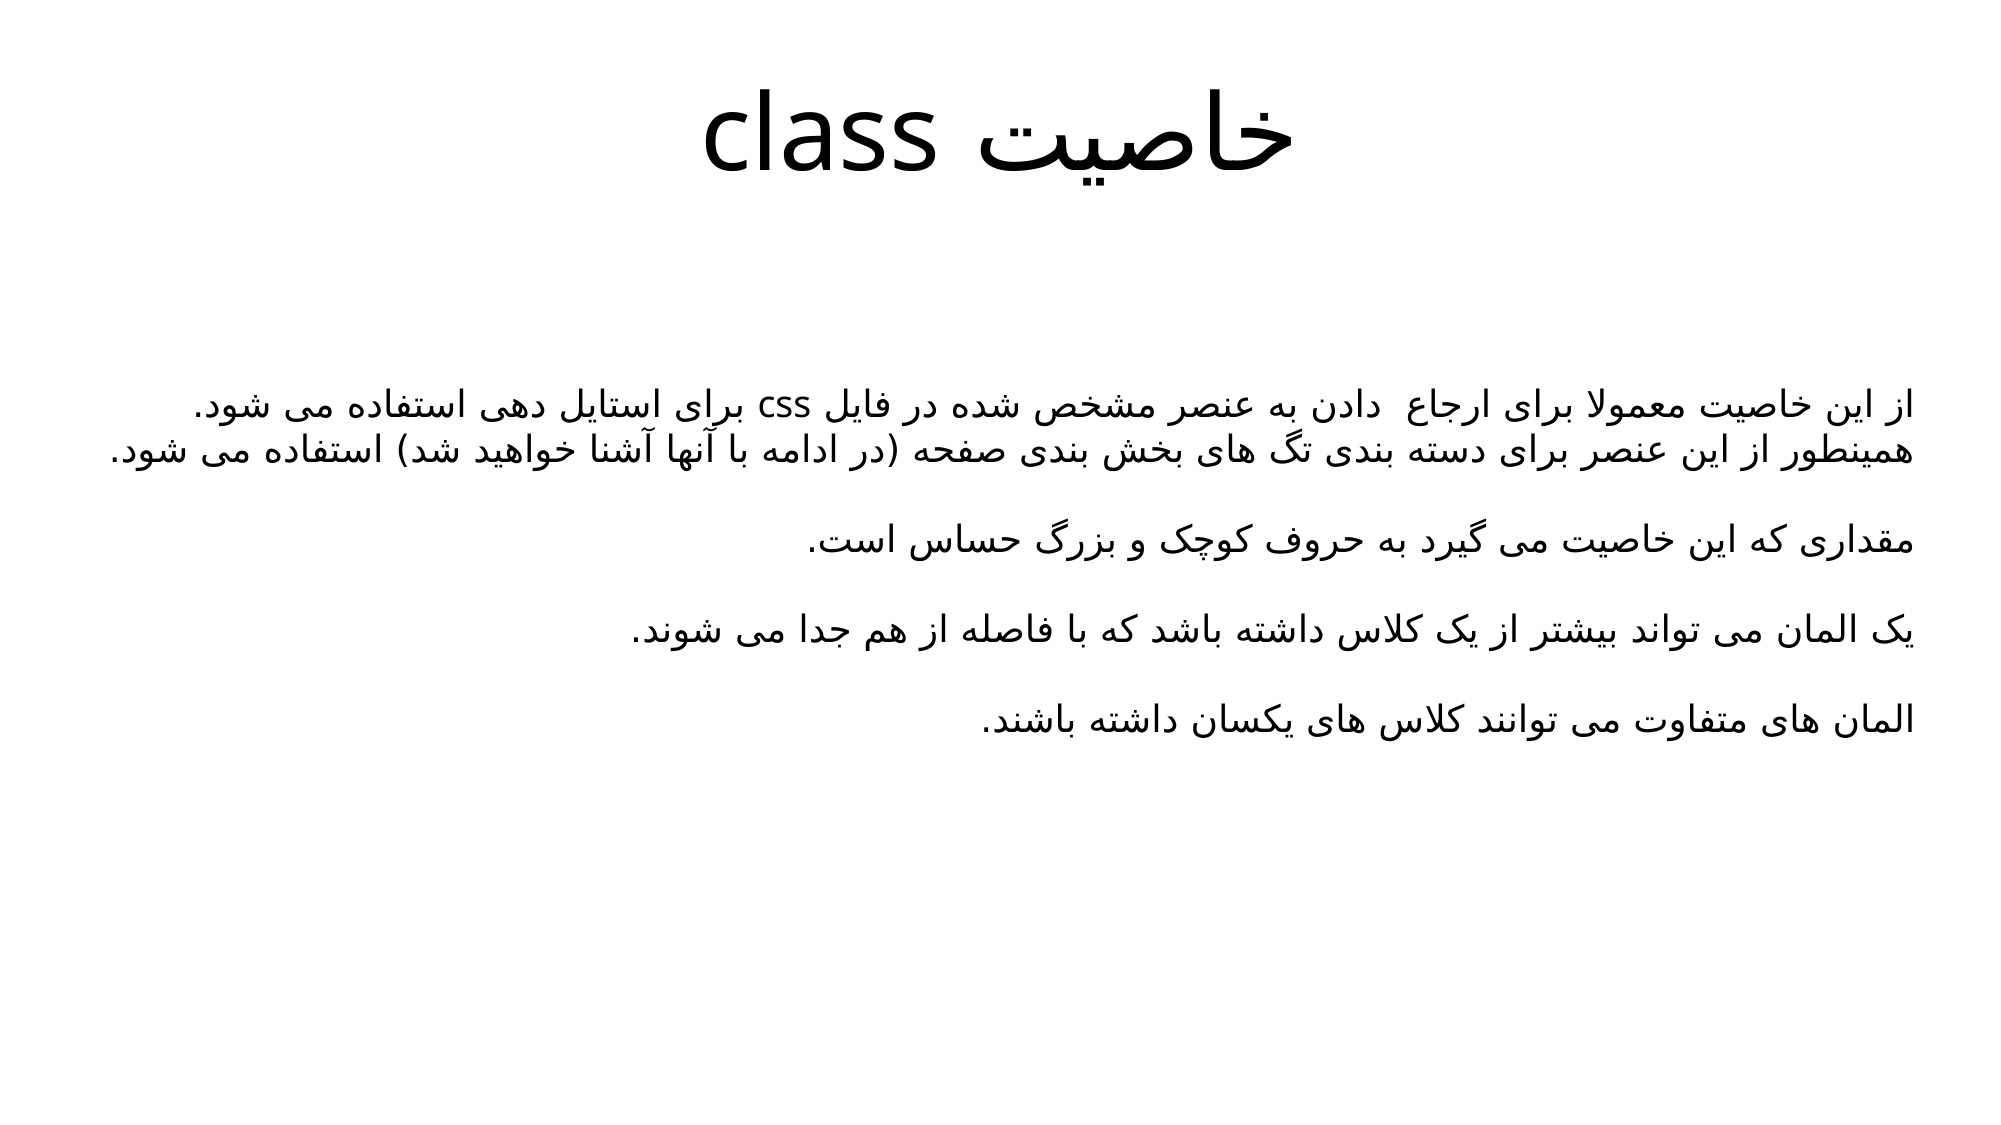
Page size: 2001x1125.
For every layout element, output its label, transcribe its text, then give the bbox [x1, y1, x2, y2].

title خاصیت class [249, 6, 1750, 197]
text_box از این خاصیت معمولا برای ارجاع دادن به عنصر مشخص شده در فایل css برای استایل دهی استفاده می شود. همینطور از این عنصر برای دسته بندی تگ های بخش بندی صفحه (در ادامه با آنها آشنا خواهید شد) استفاده می شود. مقداری که این خاصیت می گیرد به حروف کوچک و بزرگ حساس است. یک المان می تواند بیشتر از یک کلاس داشته باشد که با فاصله از هم جدا می شوند. المان های متفاوت می توانند کلاس های یکسان داشته باشند. [69, 373, 1931, 748]
